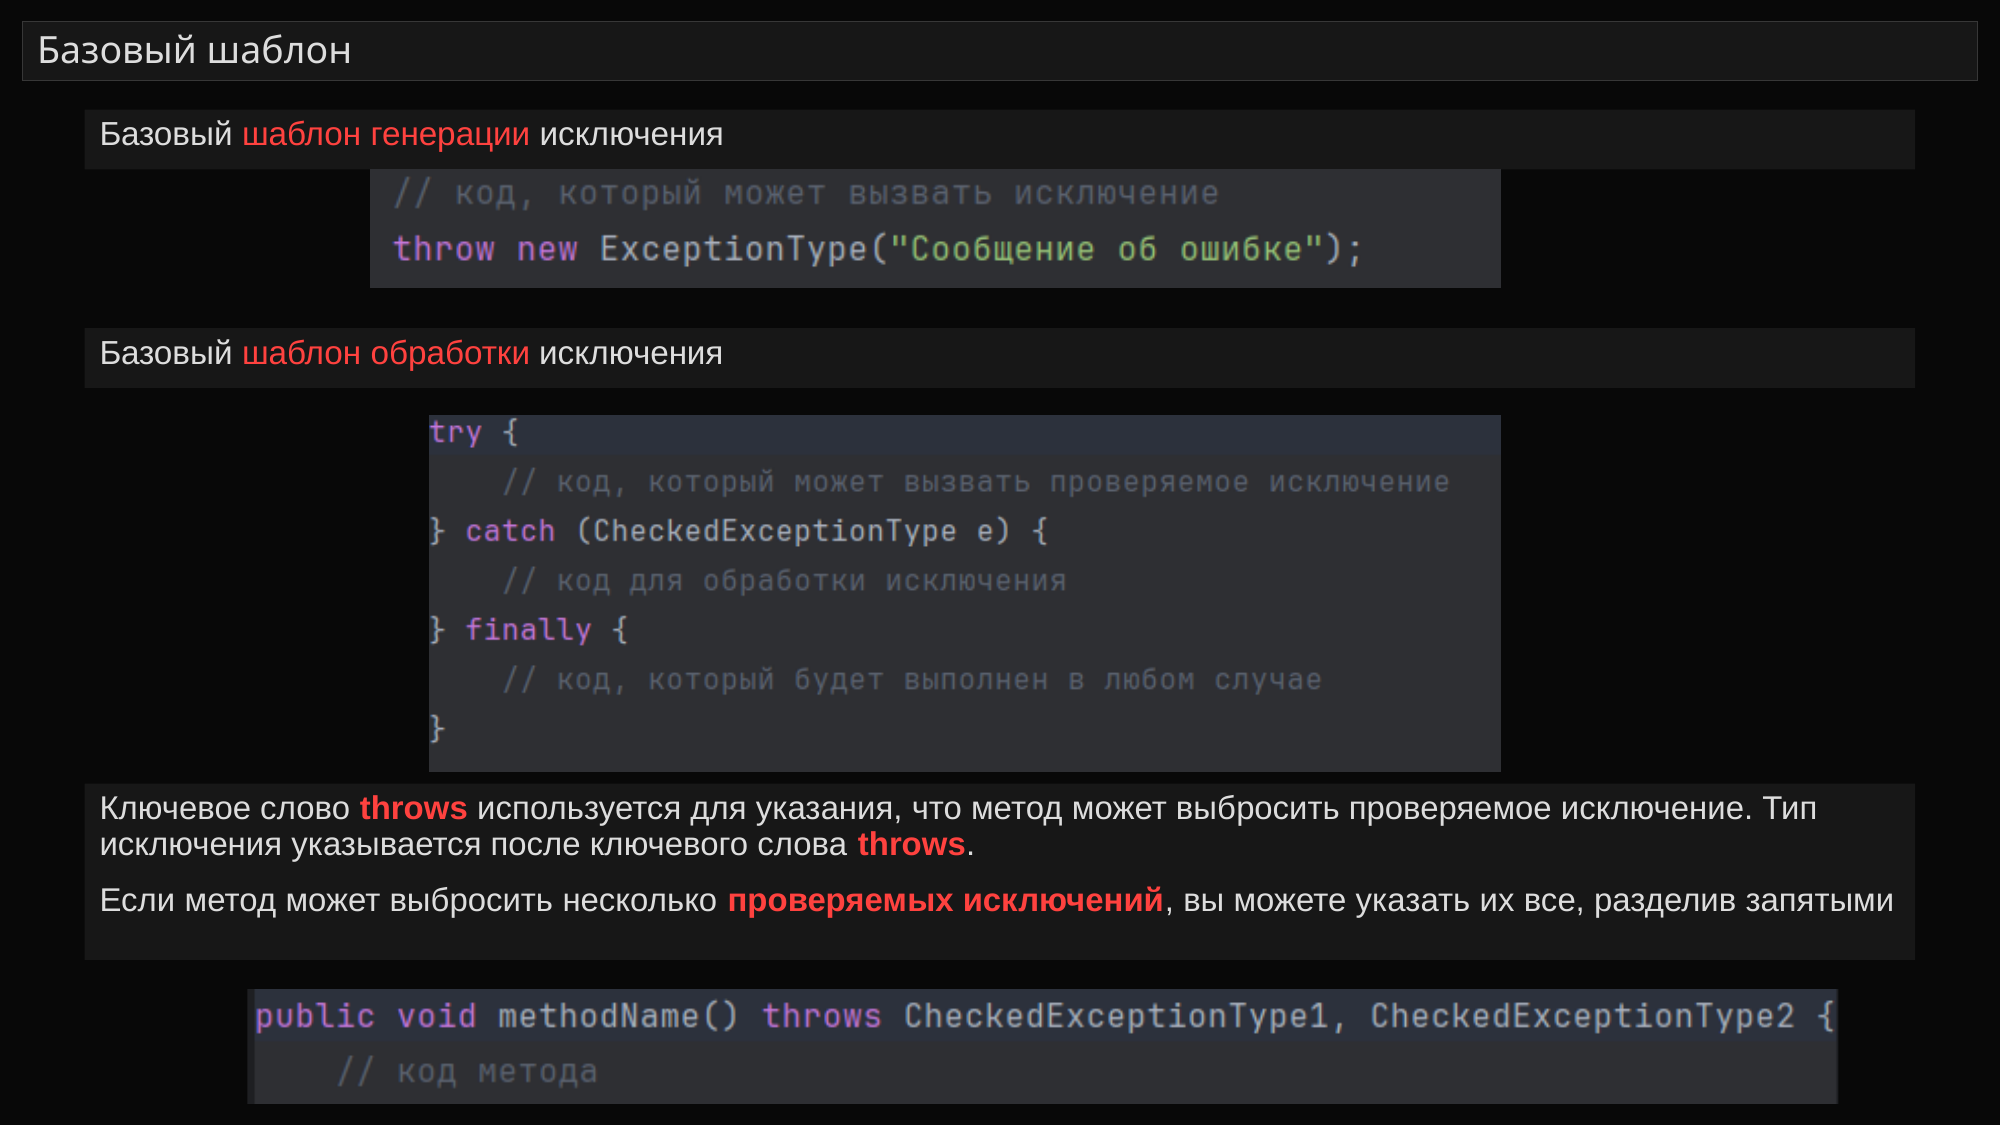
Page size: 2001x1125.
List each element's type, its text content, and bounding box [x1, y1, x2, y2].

picture [247, 989, 1839, 1104]
picture [370, 169, 1501, 288]
title Базовый шаблон [22, 21, 1978, 81]
text_box Ключевое слово throws используется для указания, что метод может выбросить проверяемое исключение. Тип исключения указывается после ключевого слова throws. Если метод может выбросить несколько проверяемых исключений, вы можете указать их все, разделив запятыми [84, 783, 1916, 960]
text_box Базовый шаблон генерации исключения [84, 109, 1916, 170]
picture [429, 415, 1501, 772]
text_box Базовый шаблон обработки исключения [84, 328, 1916, 388]
